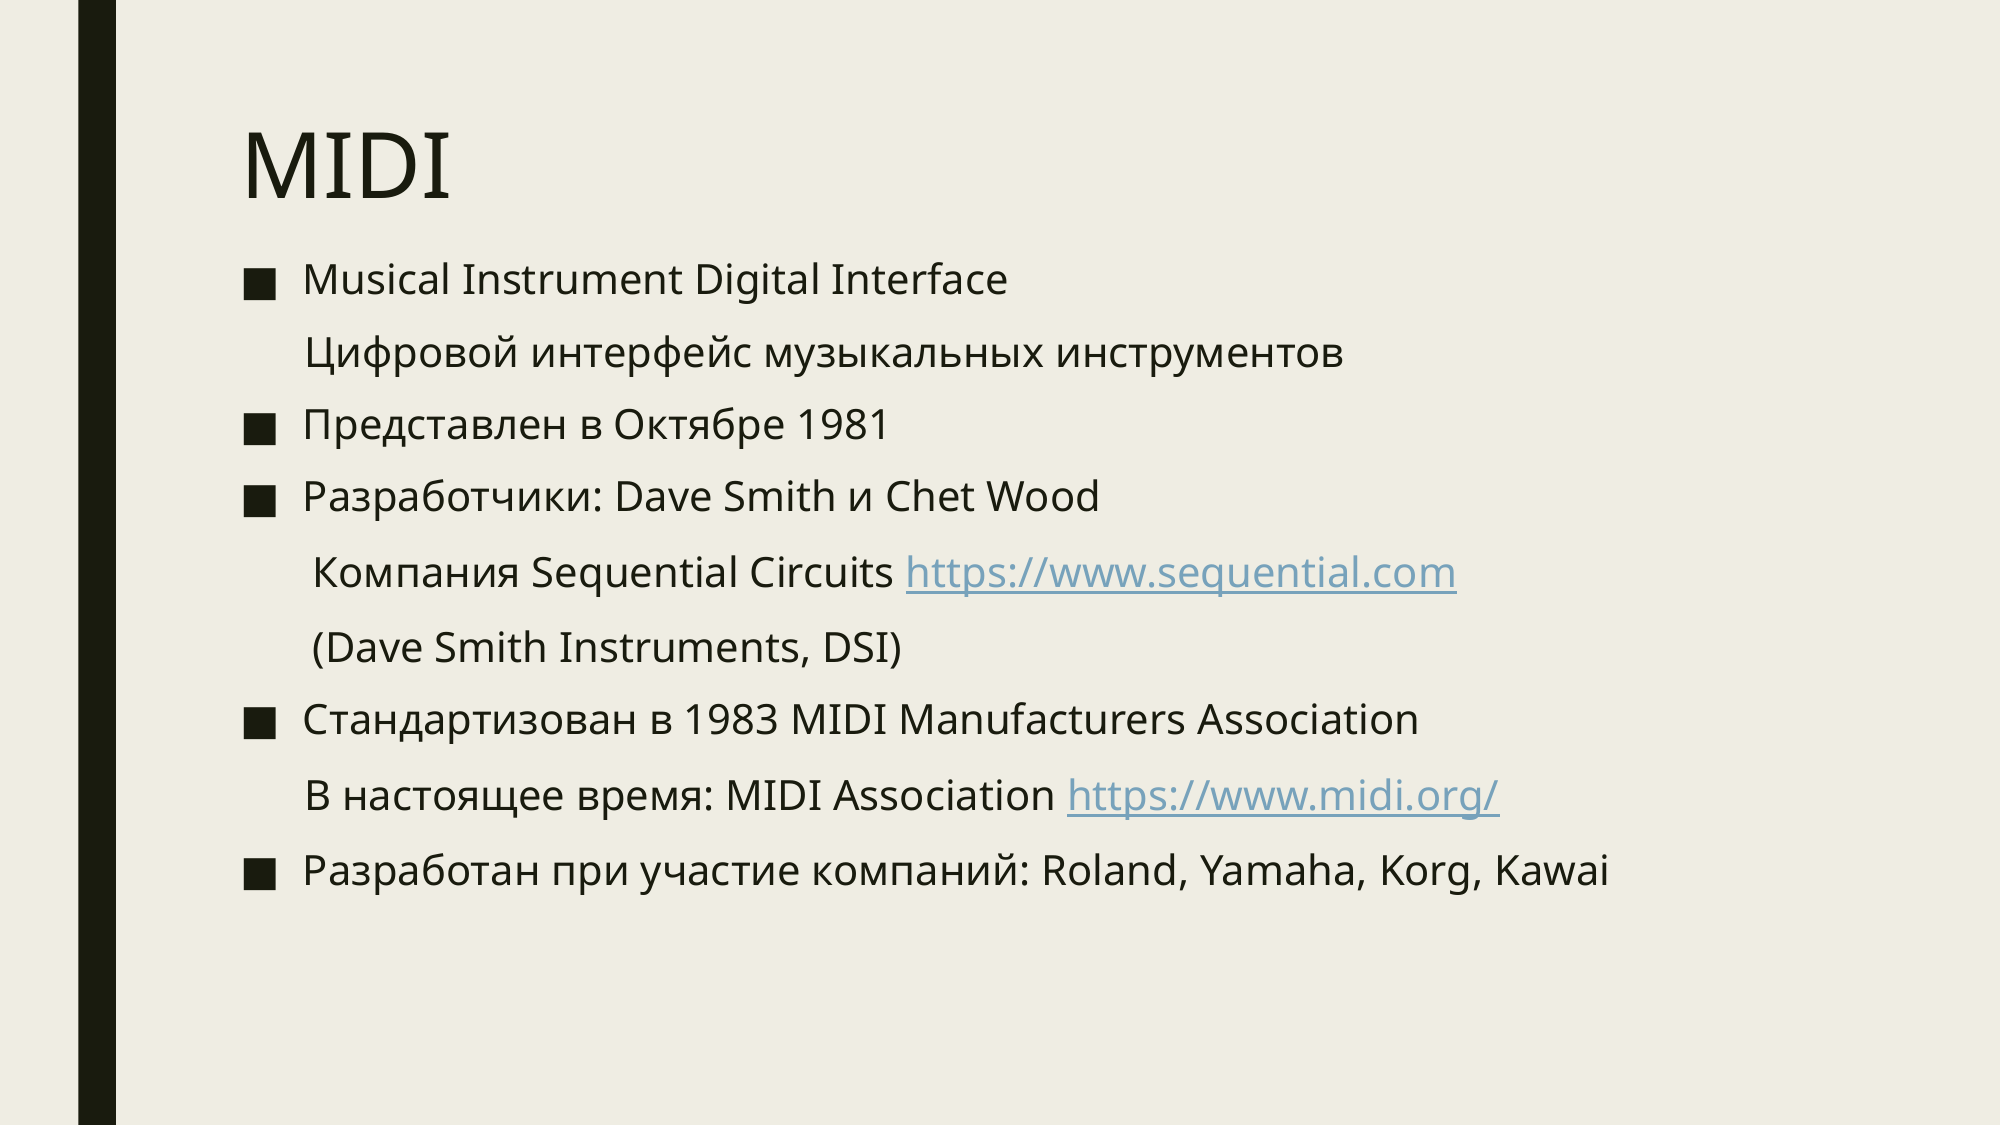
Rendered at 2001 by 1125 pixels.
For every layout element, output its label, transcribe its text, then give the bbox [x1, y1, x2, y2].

list Musical Instrument Digital Interface Цифровой интерфейс музыкальных инструментов Представлен в Октябре 1981 Разработчики: Dave Smith и Chet Wood Компания Sequential Circuits https://www.sequential.com (Dave Smith Instruments, DSI) Стандартизован в 1983 MIDI Manufacturers Association В настоящее время: MIDI Association https://www.midi.org/ Разработан при участие компаний: Roland, Yamaha, Korg, Kawai [225, 249, 1800, 969]
title MIDI [225, 112, 1800, 249]
